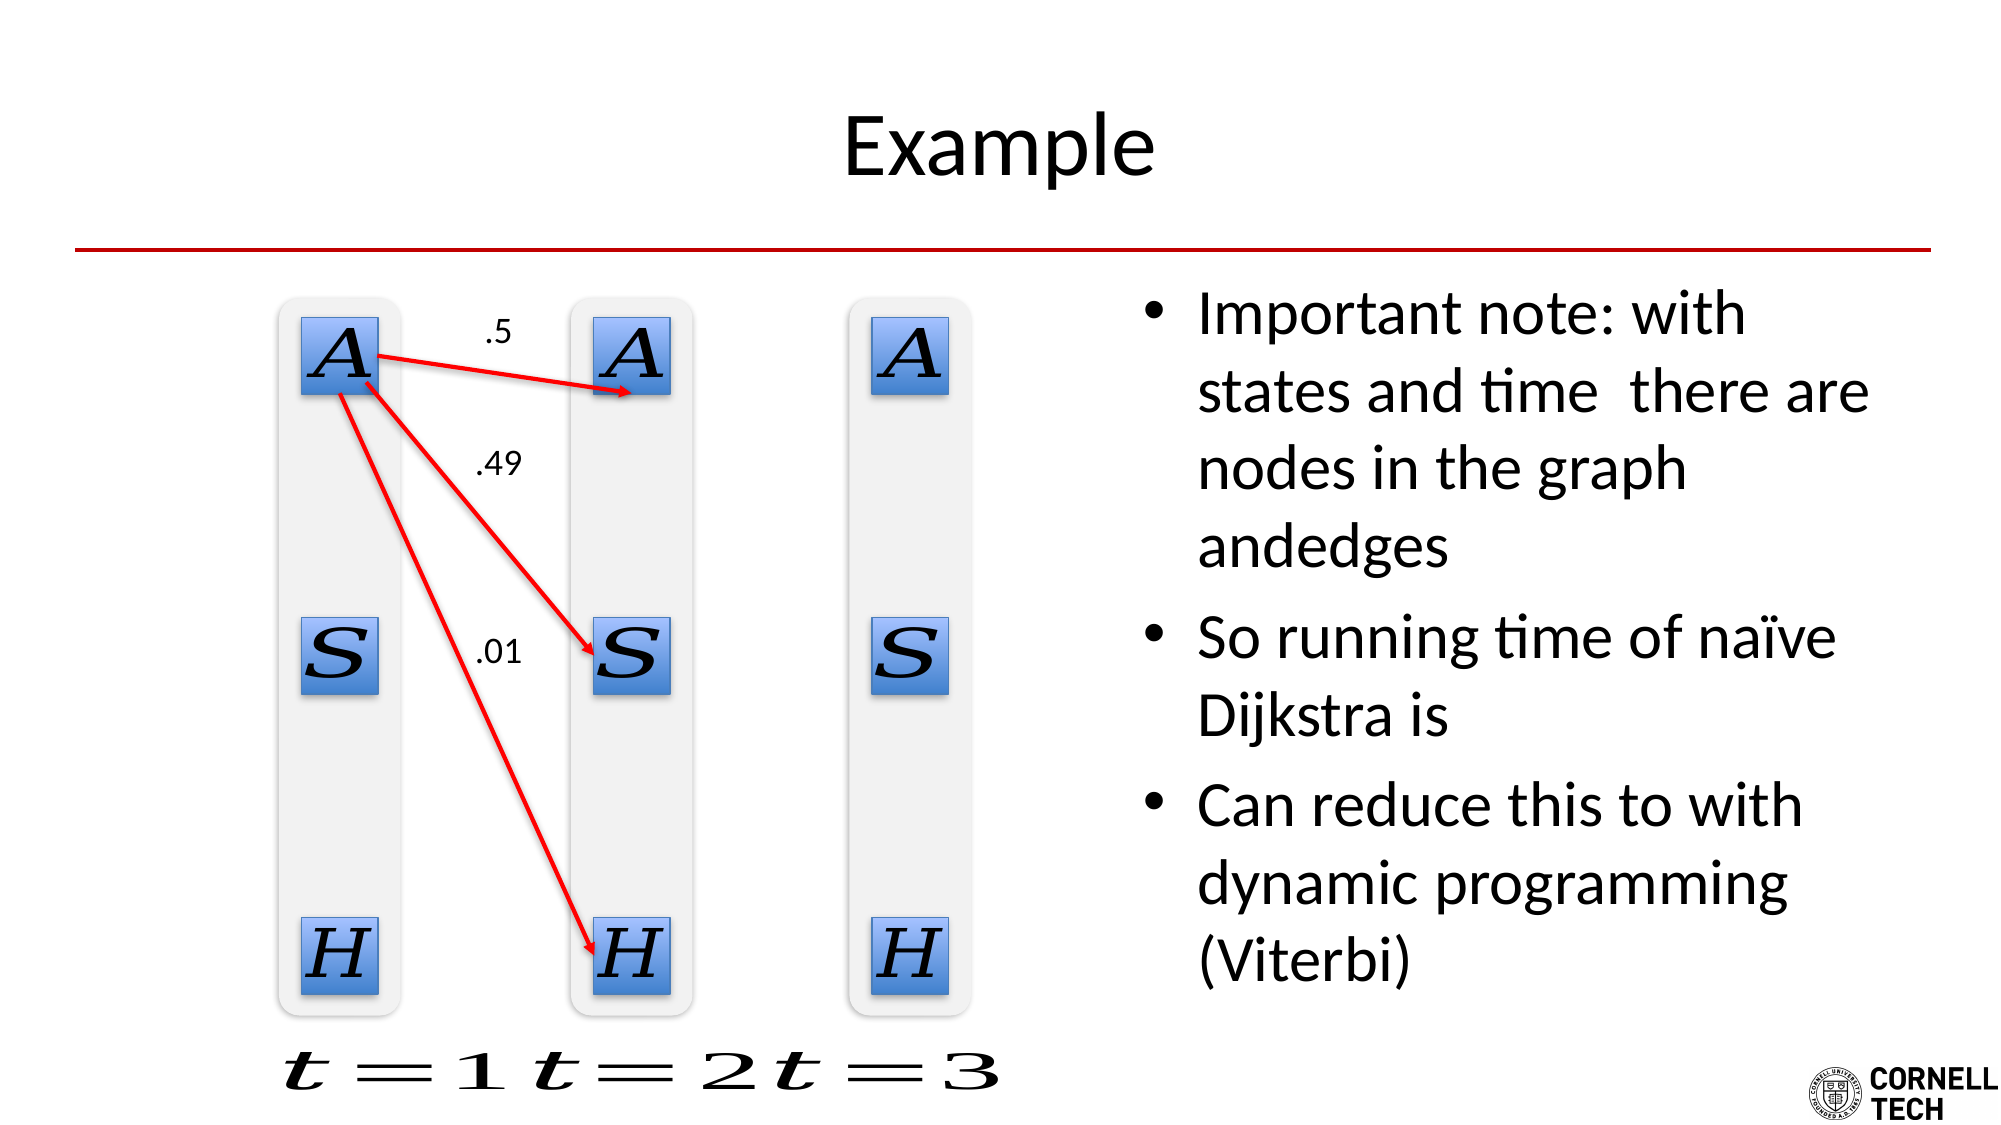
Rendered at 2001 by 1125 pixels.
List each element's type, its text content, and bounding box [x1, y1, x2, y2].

picture [1809, 1067, 1998, 1120]
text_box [339, 355, 606, 930]
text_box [278, 298, 401, 1016]
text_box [570, 298, 693, 1016]
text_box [849, 298, 972, 1016]
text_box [459, 298, 539, 679]
title Example [99, 45, 1900, 233]
